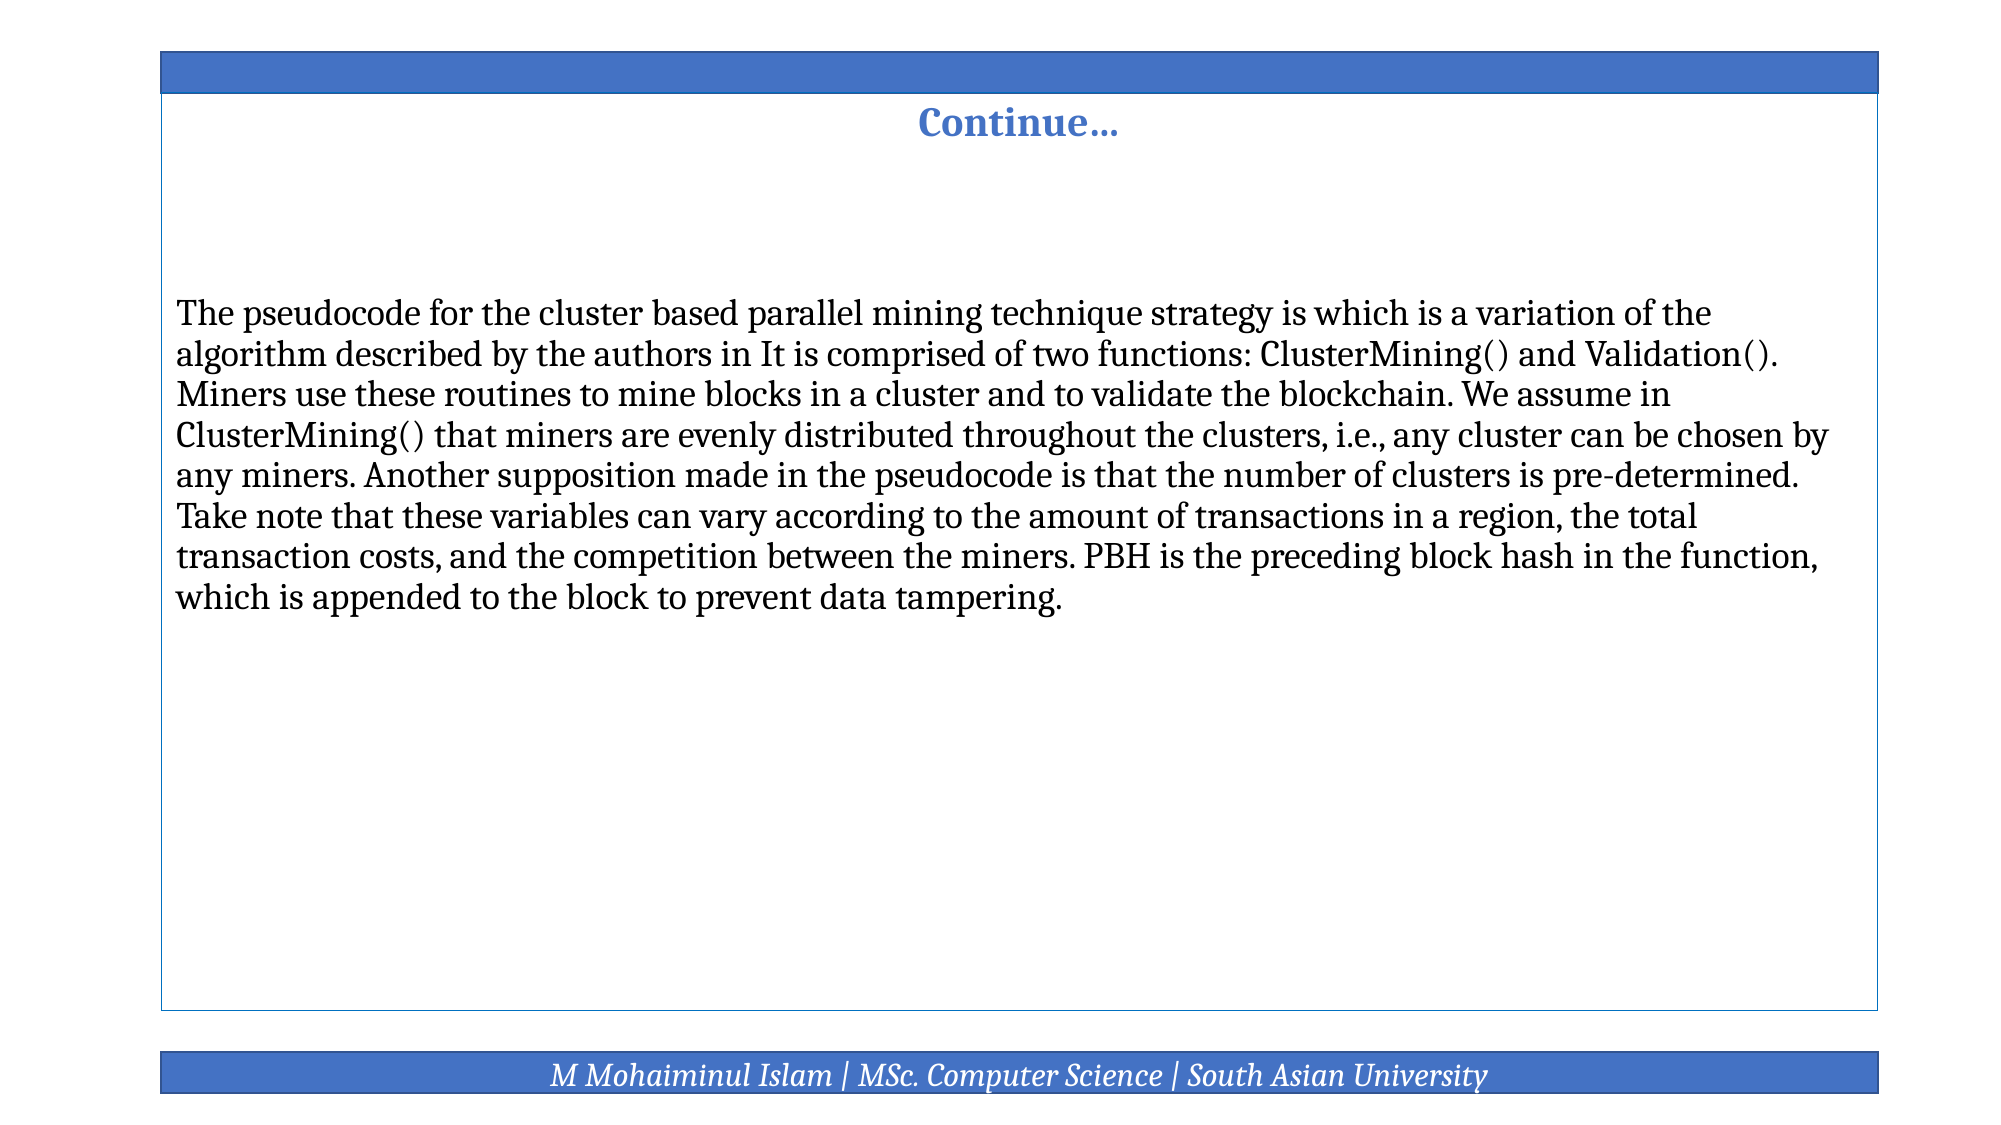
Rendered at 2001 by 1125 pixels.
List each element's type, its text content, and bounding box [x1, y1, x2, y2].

text_box [160, 51, 1879, 94]
text_box M Mohaiminul Islam | MSc. Computer Science | South Asian University [160, 1051, 1879, 1094]
list Continue… The pseudocode for the cluster based parallel mining technique strategy is which is a variation of the algorithm described by the authors in It is comprised of two functions: ClusterMining() and Validation(). Miners use these routines to mine blocks in a cluster and to validate the blockchain. We assume in ClusterMining() that miners are evenly distributed throughout the clusters, i.e., any cluster can be chosen by any miners. Another supposition made in the pseudocode is that the number of clusters is pre-determined. Take note that these variables can vary according to the amount of transactions in a region, the total transaction costs, and the competition between the miners. PBH is the preceding block hash in the function, which is appended to the block to prevent data tampering. [161, 92, 1878, 1011]
